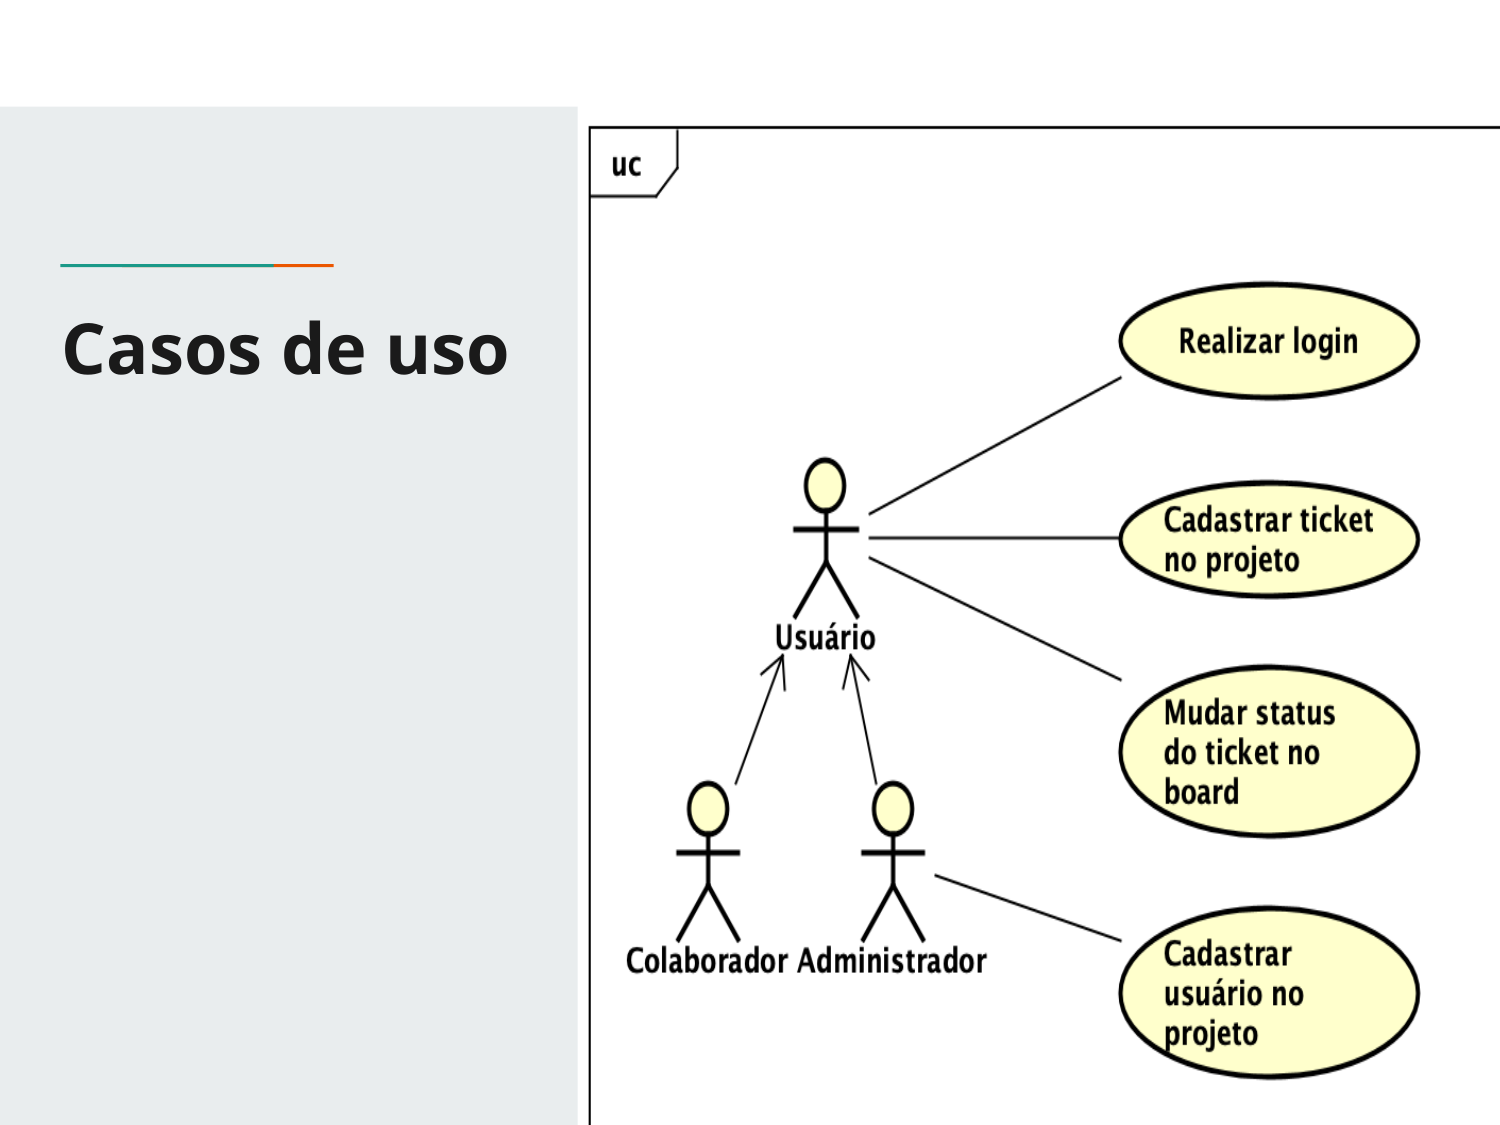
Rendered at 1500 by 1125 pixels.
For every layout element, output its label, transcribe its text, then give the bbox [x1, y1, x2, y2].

picture [577, 105, 1500, 1125]
title Casos de uso [46, 289, 572, 476]
